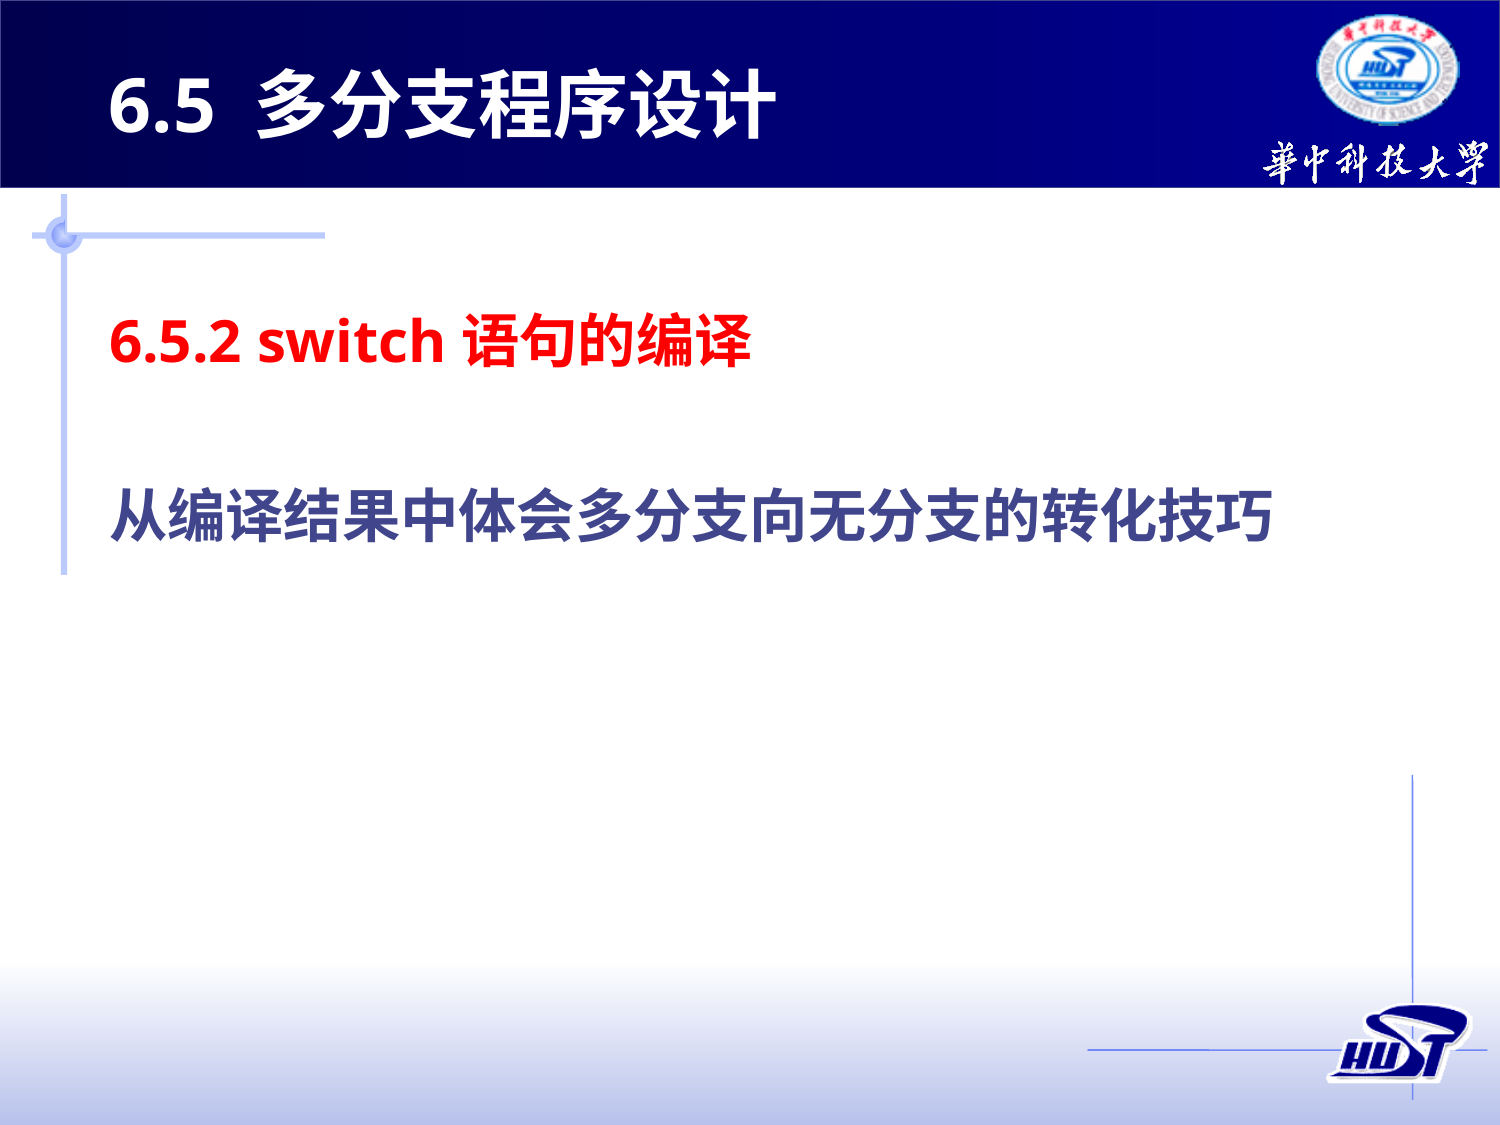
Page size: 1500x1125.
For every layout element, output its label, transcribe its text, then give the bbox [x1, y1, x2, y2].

picture [1316, 14, 1460, 126]
text_box 6.5.2 switch语句的编译 从编译结果中体会多分支向无分支的转化技巧 [94, 278, 1406, 557]
picture [1262, 140, 1488, 185]
text_box 6.5 多分支程序设计 [93, 49, 794, 155]
